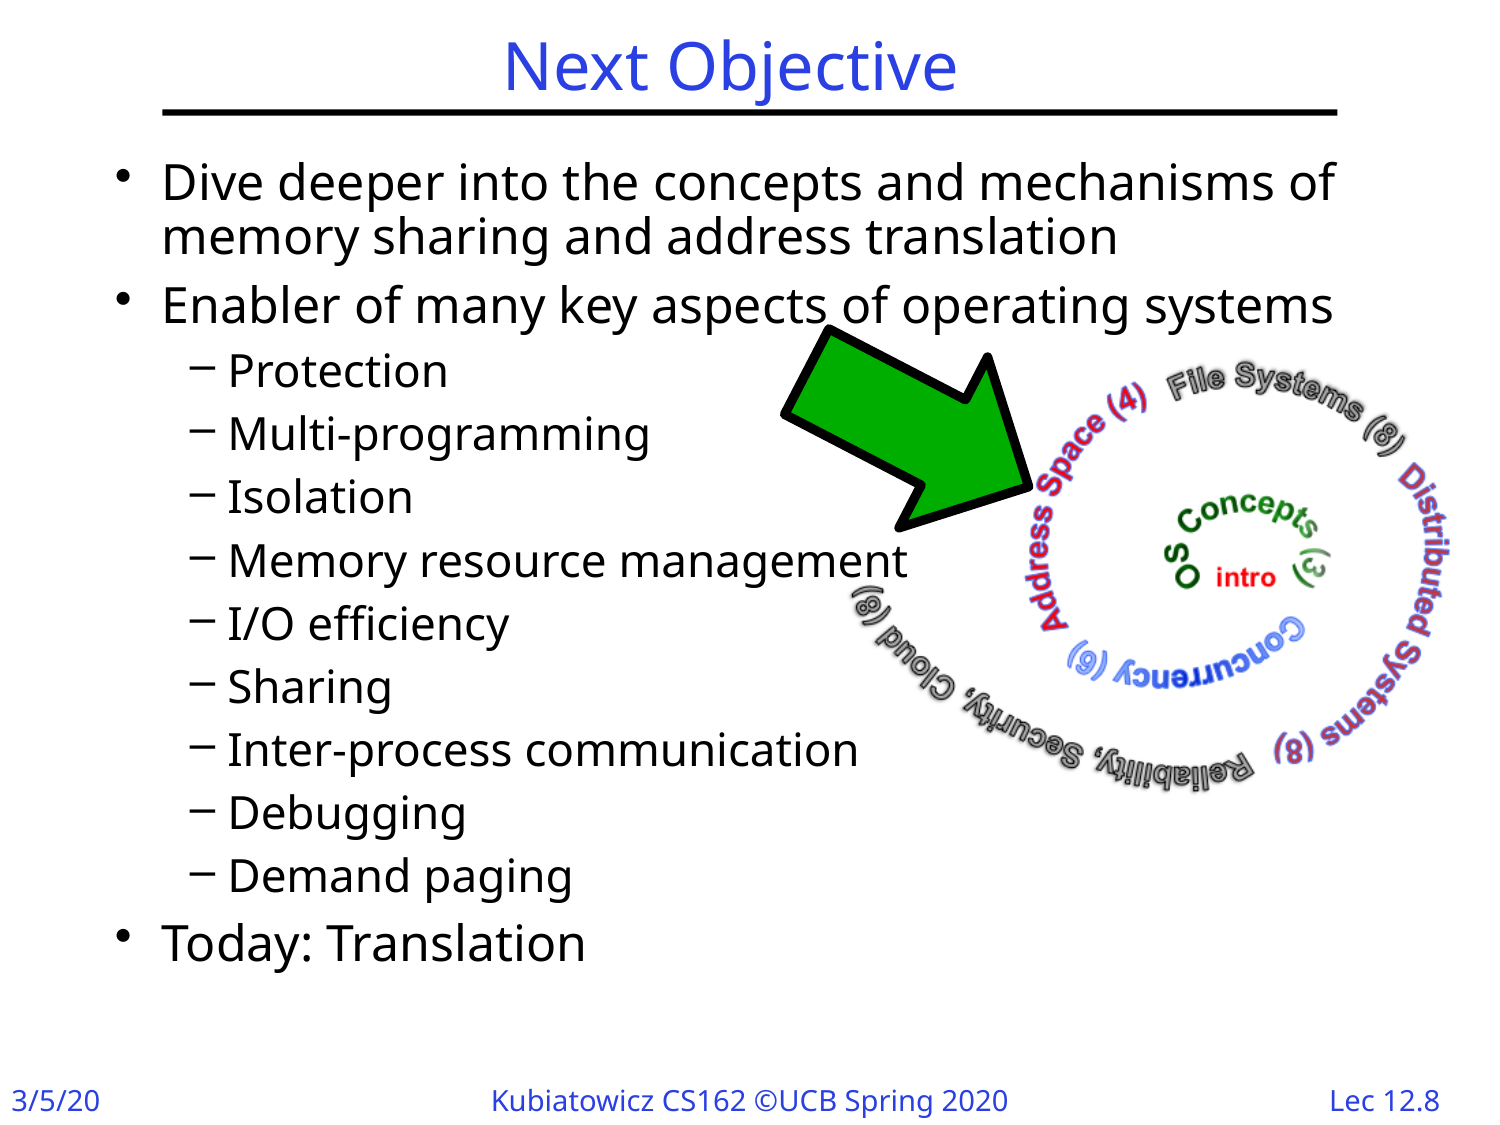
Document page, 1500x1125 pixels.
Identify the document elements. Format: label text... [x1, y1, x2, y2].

text_box [784, 328, 866, 439]
picture [837, 349, 1473, 824]
list Dive deeper into the concepts and mechanisms of memory sharing and address translation Enabler of many key aspects of operating systems Protection Multi-programming Isolation Memory resource management I/O efficiency Sharing Inter-process communication Debugging Demand paging Today: Translation [99, 149, 1400, 988]
title Next Objective [99, 24, 1363, 113]
